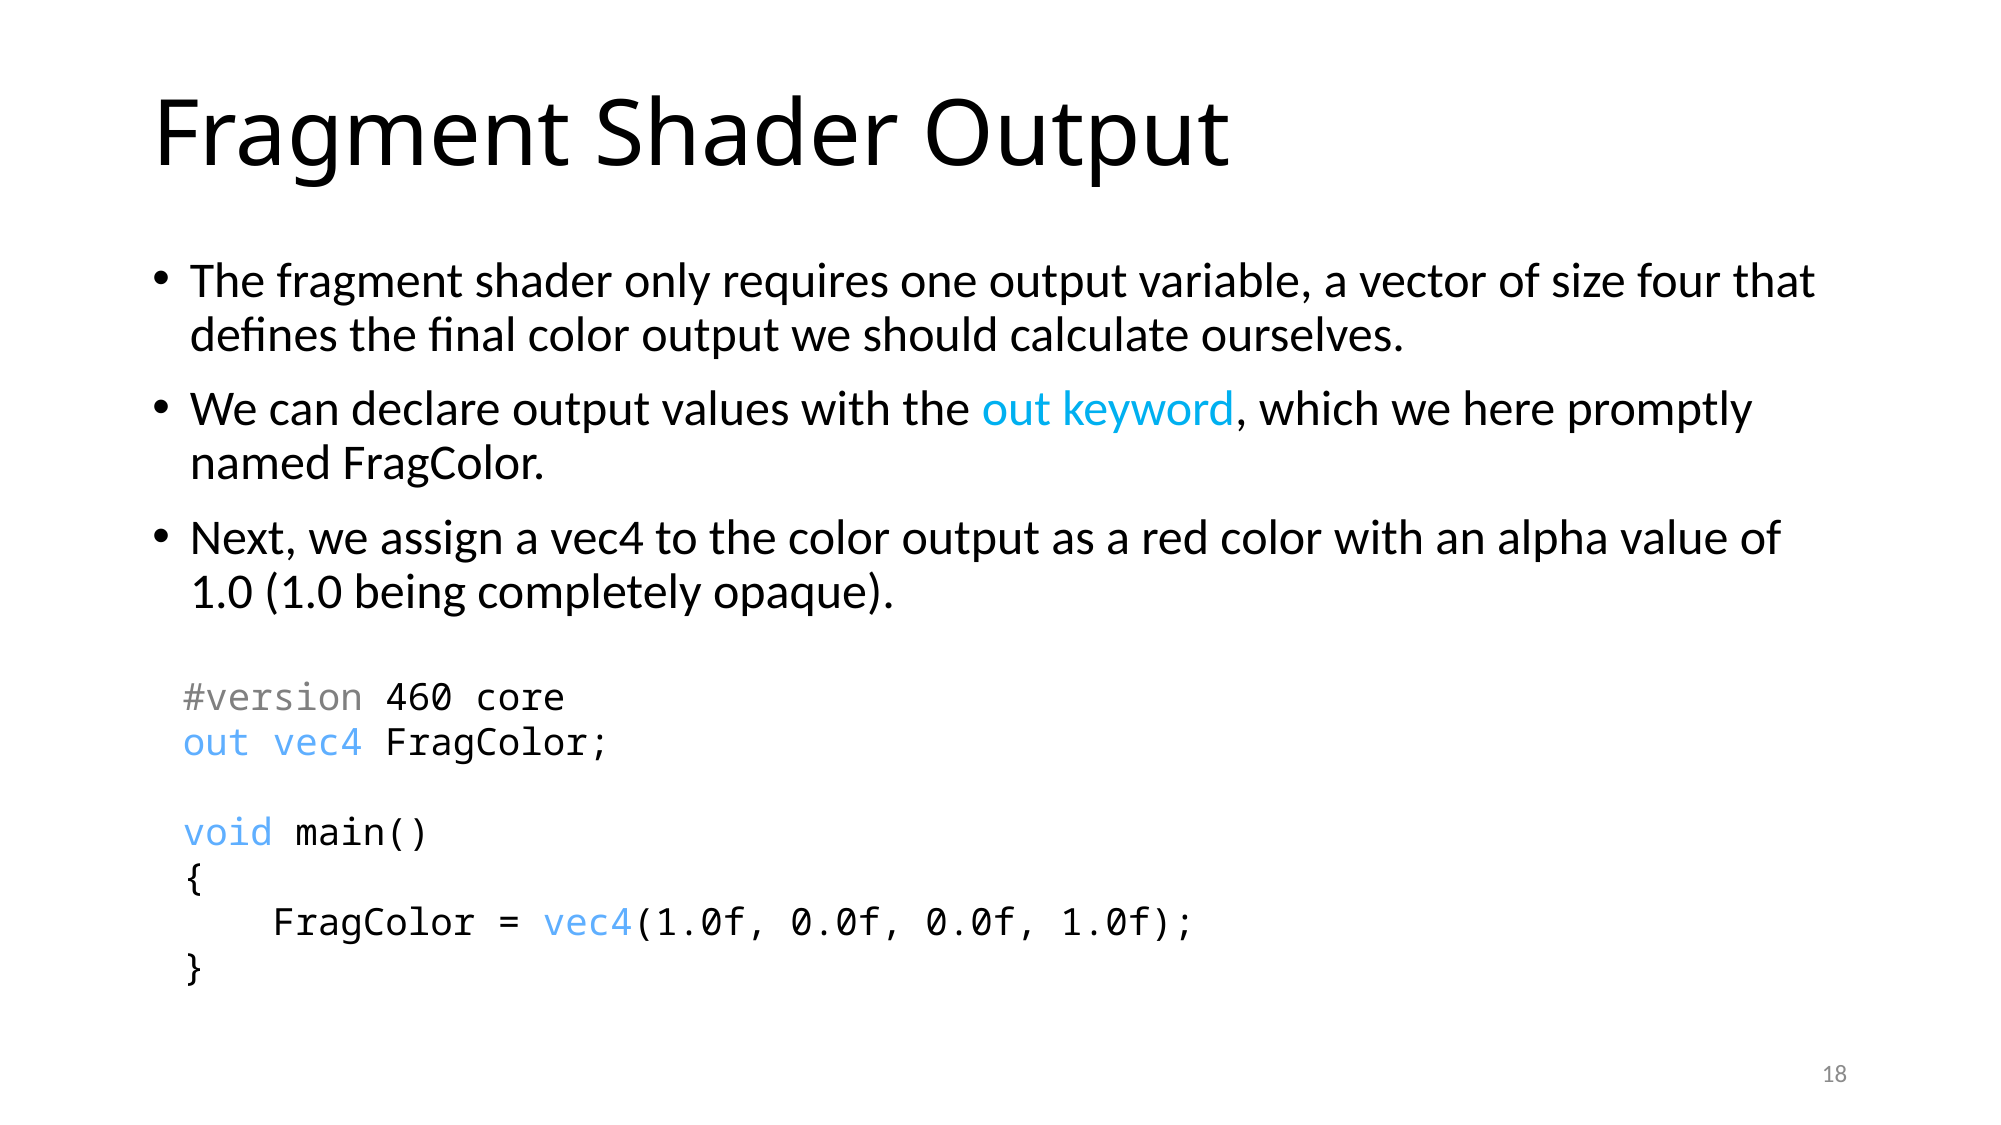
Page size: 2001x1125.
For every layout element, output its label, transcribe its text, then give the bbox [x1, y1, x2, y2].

text_box #version 460 core out vec4 FragColor; void main() { FragColor = vec4(1.0f, 0.0f, 0.0f, 1.0f); } [168, 665, 1380, 995]
title Fragment Shader Output [137, 59, 1863, 213]
slide_number 18 [1412, 1042, 1863, 1103]
list The fragment shader only requires one output variable, a vector of size four that defines the final color output we should calculate ourselves. We can declare output values with the out keyword, which we here promptly named FragColor. Next, we assign a vec4 to the color output as a red color with an alpha value of 1.0 (1.0 being completely opaque). [137, 246, 1863, 675]
